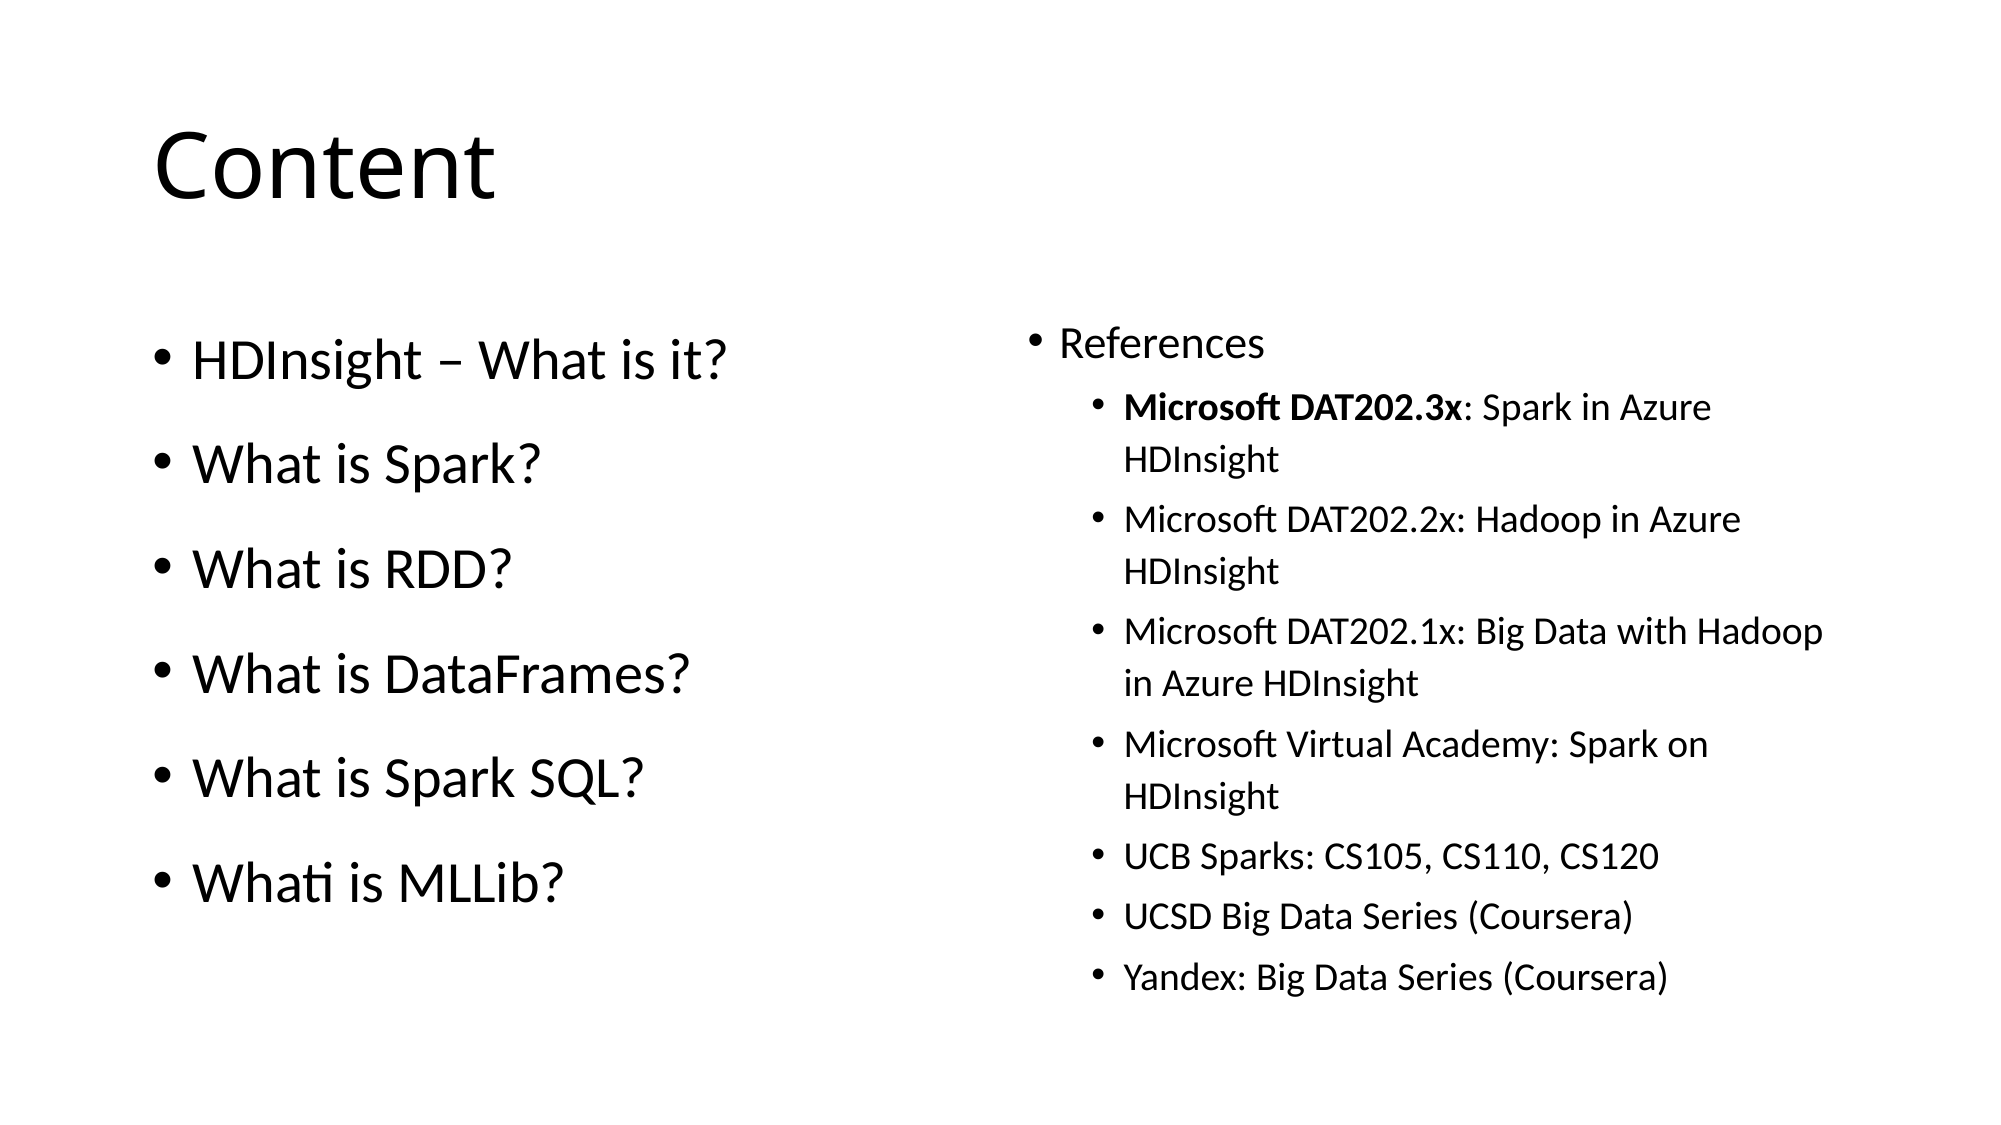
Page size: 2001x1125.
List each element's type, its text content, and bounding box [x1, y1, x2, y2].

list HDInsight – What is it? What is Spark? What is RDD? What is DataFrames? What is Spark SQL? Whati is MLLib? [137, 299, 988, 1014]
list References Microsoft DAT202.3x: Spark in Azure HDInsight Microsoft DAT202.2x: Hadoop in Azure HDInsight Microsoft DAT202.1x: Big Data with Hadoop in Azure HDInsight Microsoft Virtual Academy: Spark on HDInsight UCB Sparks: CS105, CS110, CS120 UCSD Big Data Series (Coursera) Yandex: Big Data Series (Coursera) [1012, 299, 1863, 1014]
title Content [137, 59, 1863, 278]
